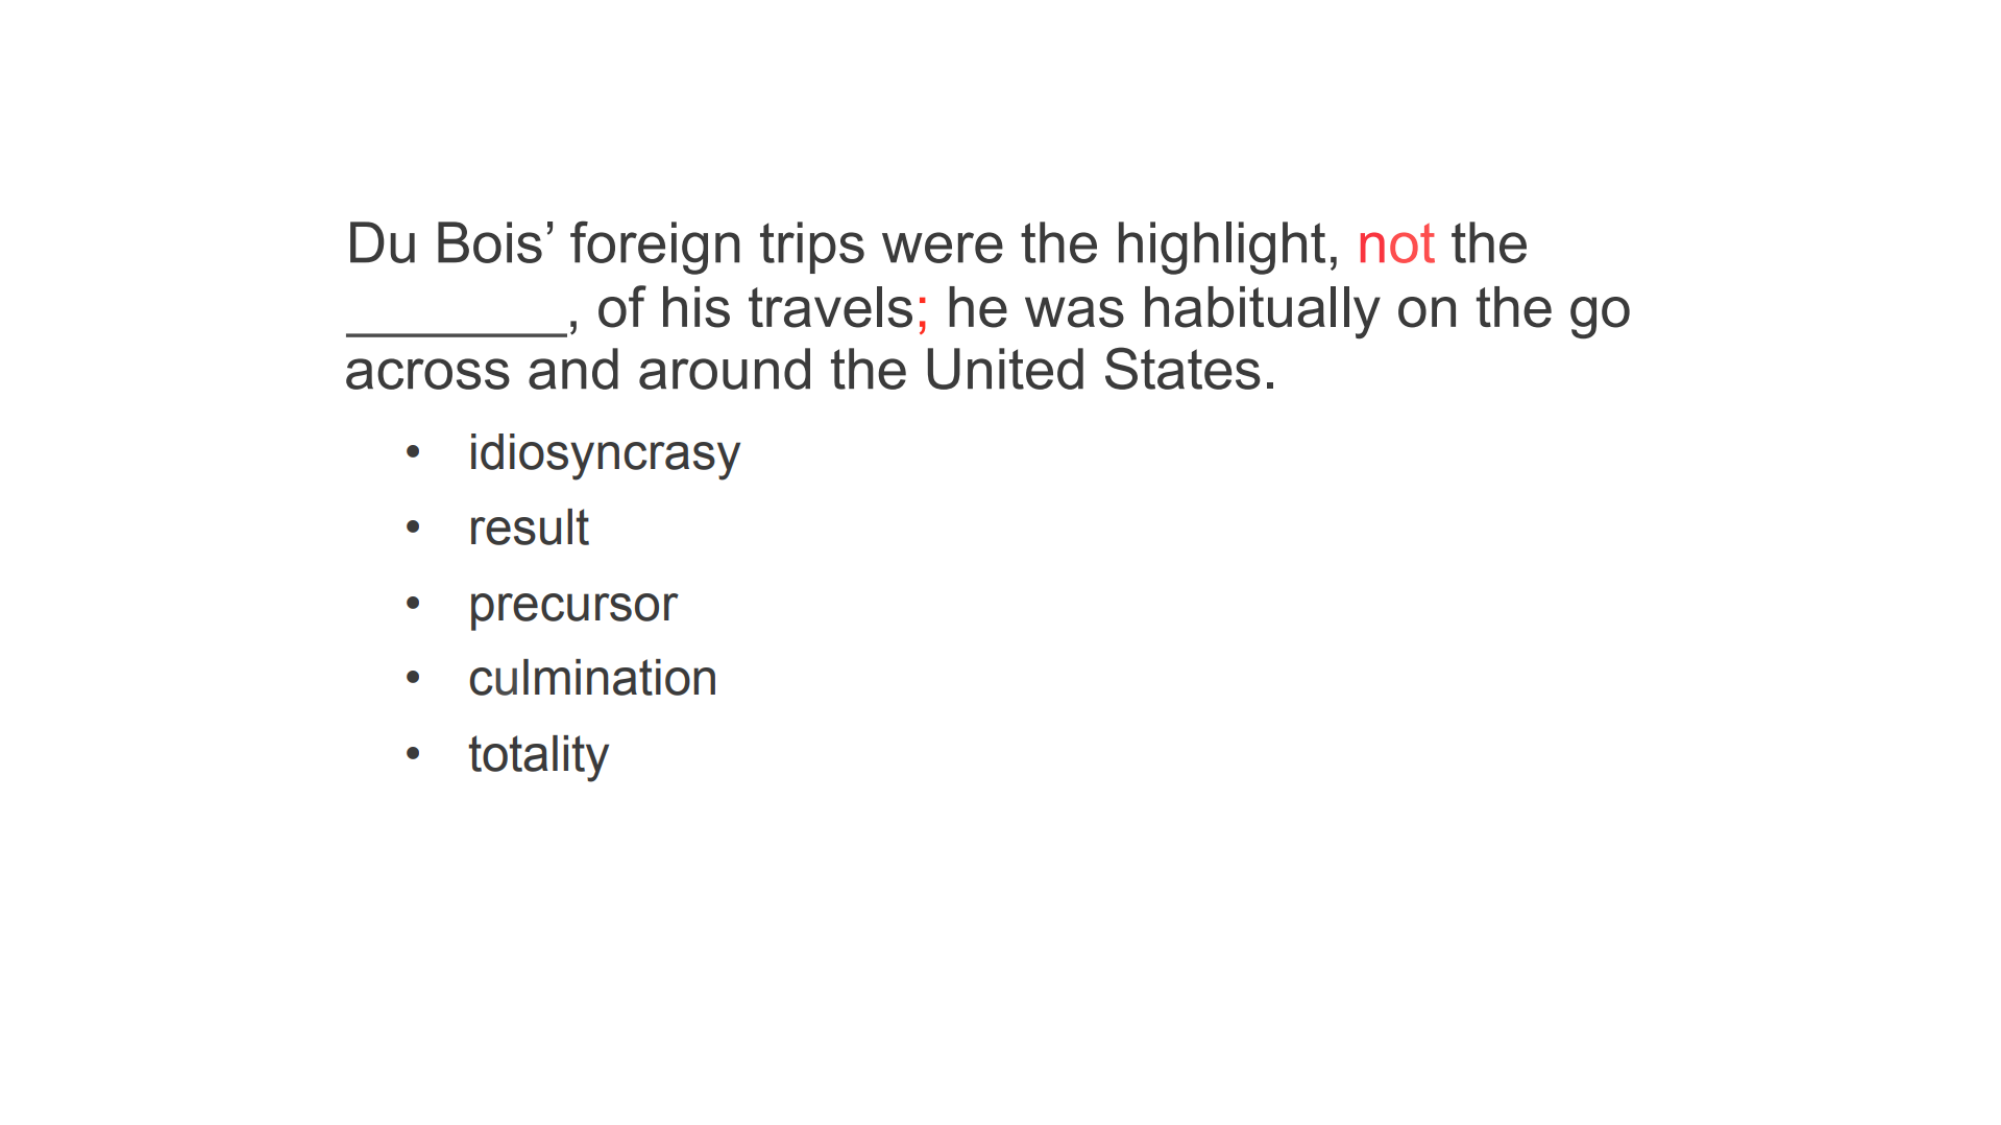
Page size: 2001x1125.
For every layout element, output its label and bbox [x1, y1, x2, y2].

picture [343, 209, 1657, 916]
